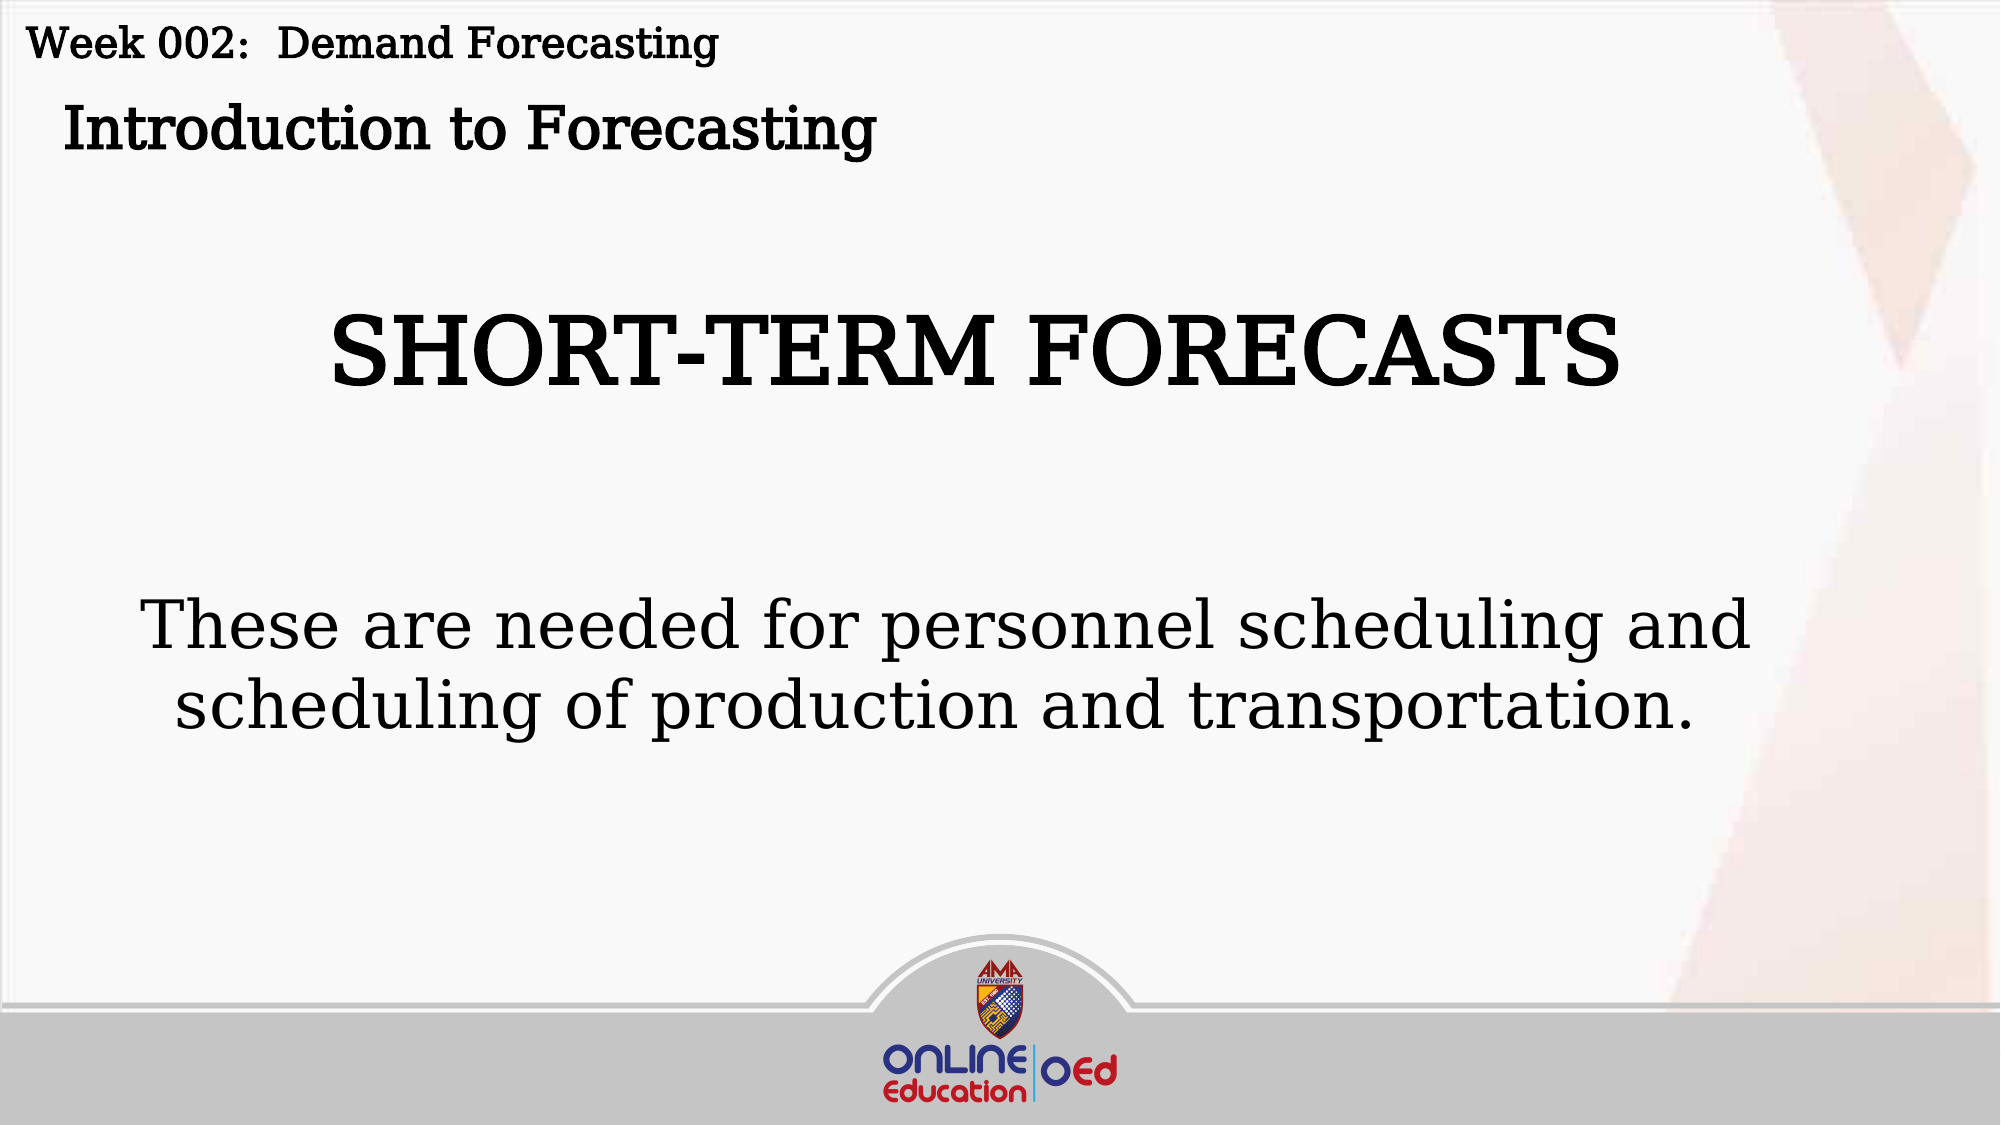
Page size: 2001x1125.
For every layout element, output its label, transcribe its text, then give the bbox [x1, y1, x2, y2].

text_box Introduction to Forecasting [11, 82, 1984, 168]
text_box Week 002: Demand Forecasting [11, 8, 1984, 74]
picture [0, 0, 2001, 1125]
text_box SHORT-TERM FORECASTS These are needed for personnel scheduling and scheduling of production and transportation. [80, 284, 1814, 749]
